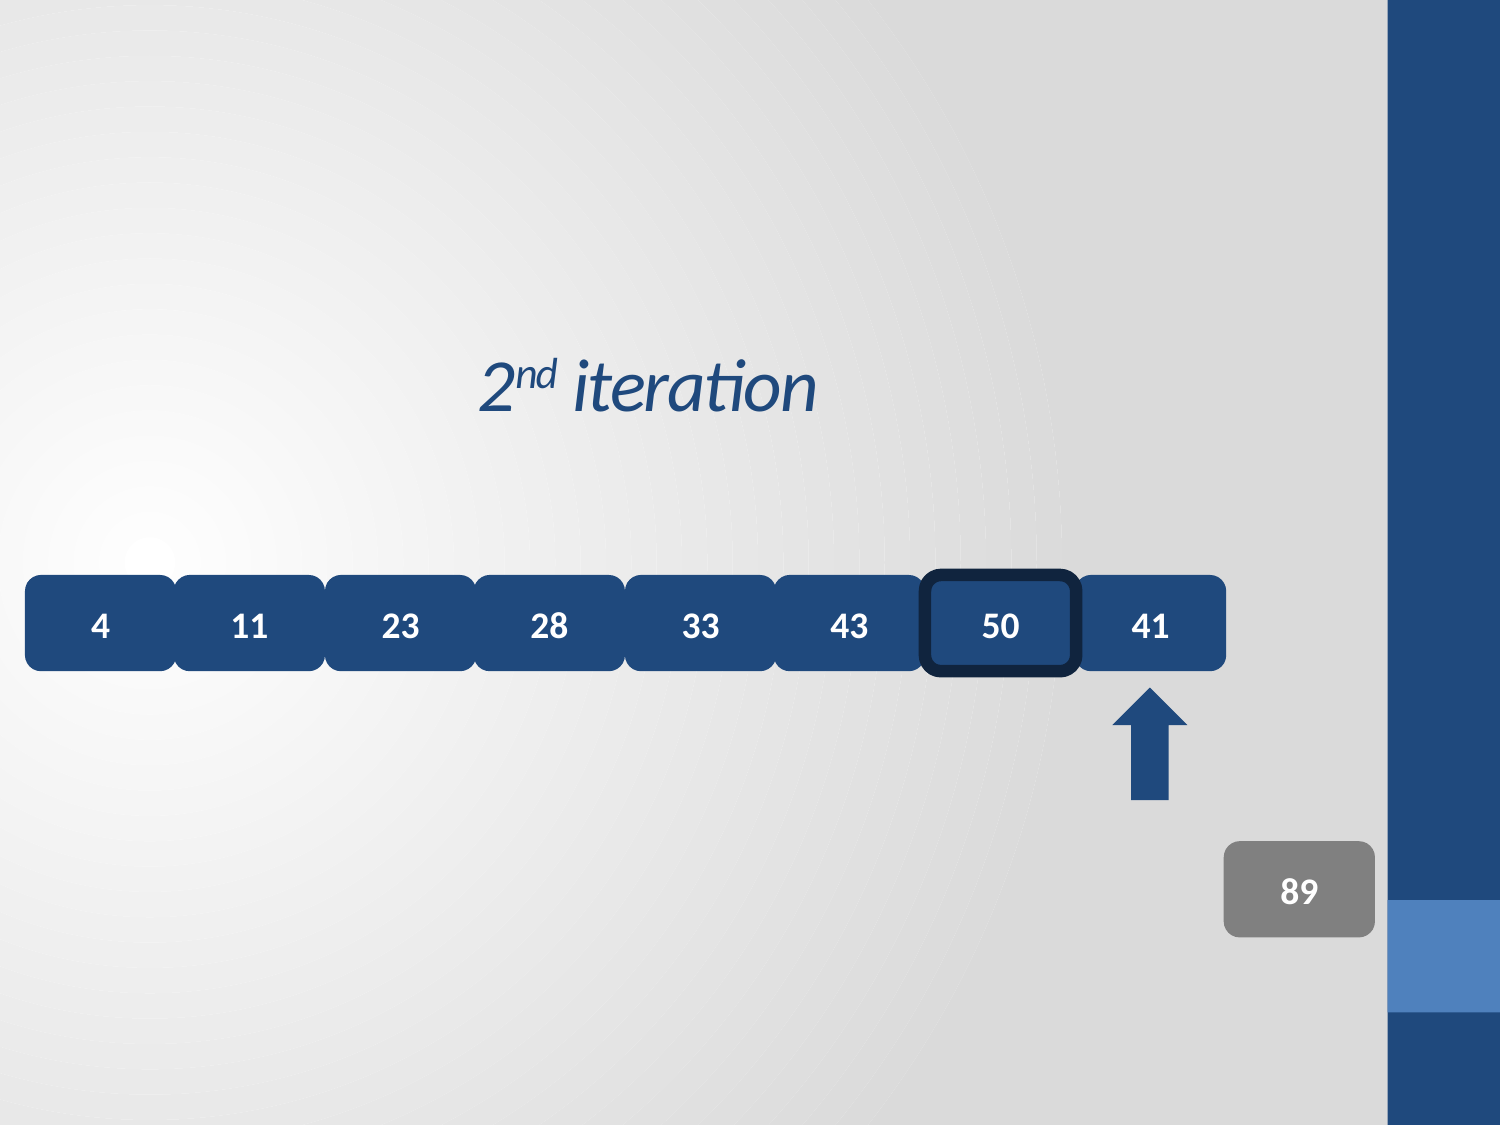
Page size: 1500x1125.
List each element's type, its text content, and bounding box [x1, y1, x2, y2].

text_box 11 [173, 574, 325, 672]
text_box 33 [625, 574, 775, 672]
text_box 2nd iteration [462, 287, 864, 475]
text_box 41 [1076, 574, 1227, 672]
text_box 43 [773, 574, 925, 672]
text_box 89 [1223, 841, 1375, 938]
text_box [1112, 687, 1188, 801]
text_box 23 [325, 574, 475, 672]
text_box 4 [24, 574, 175, 672]
text_box 50 [924, 574, 1077, 672]
text_box 28 [473, 574, 625, 672]
